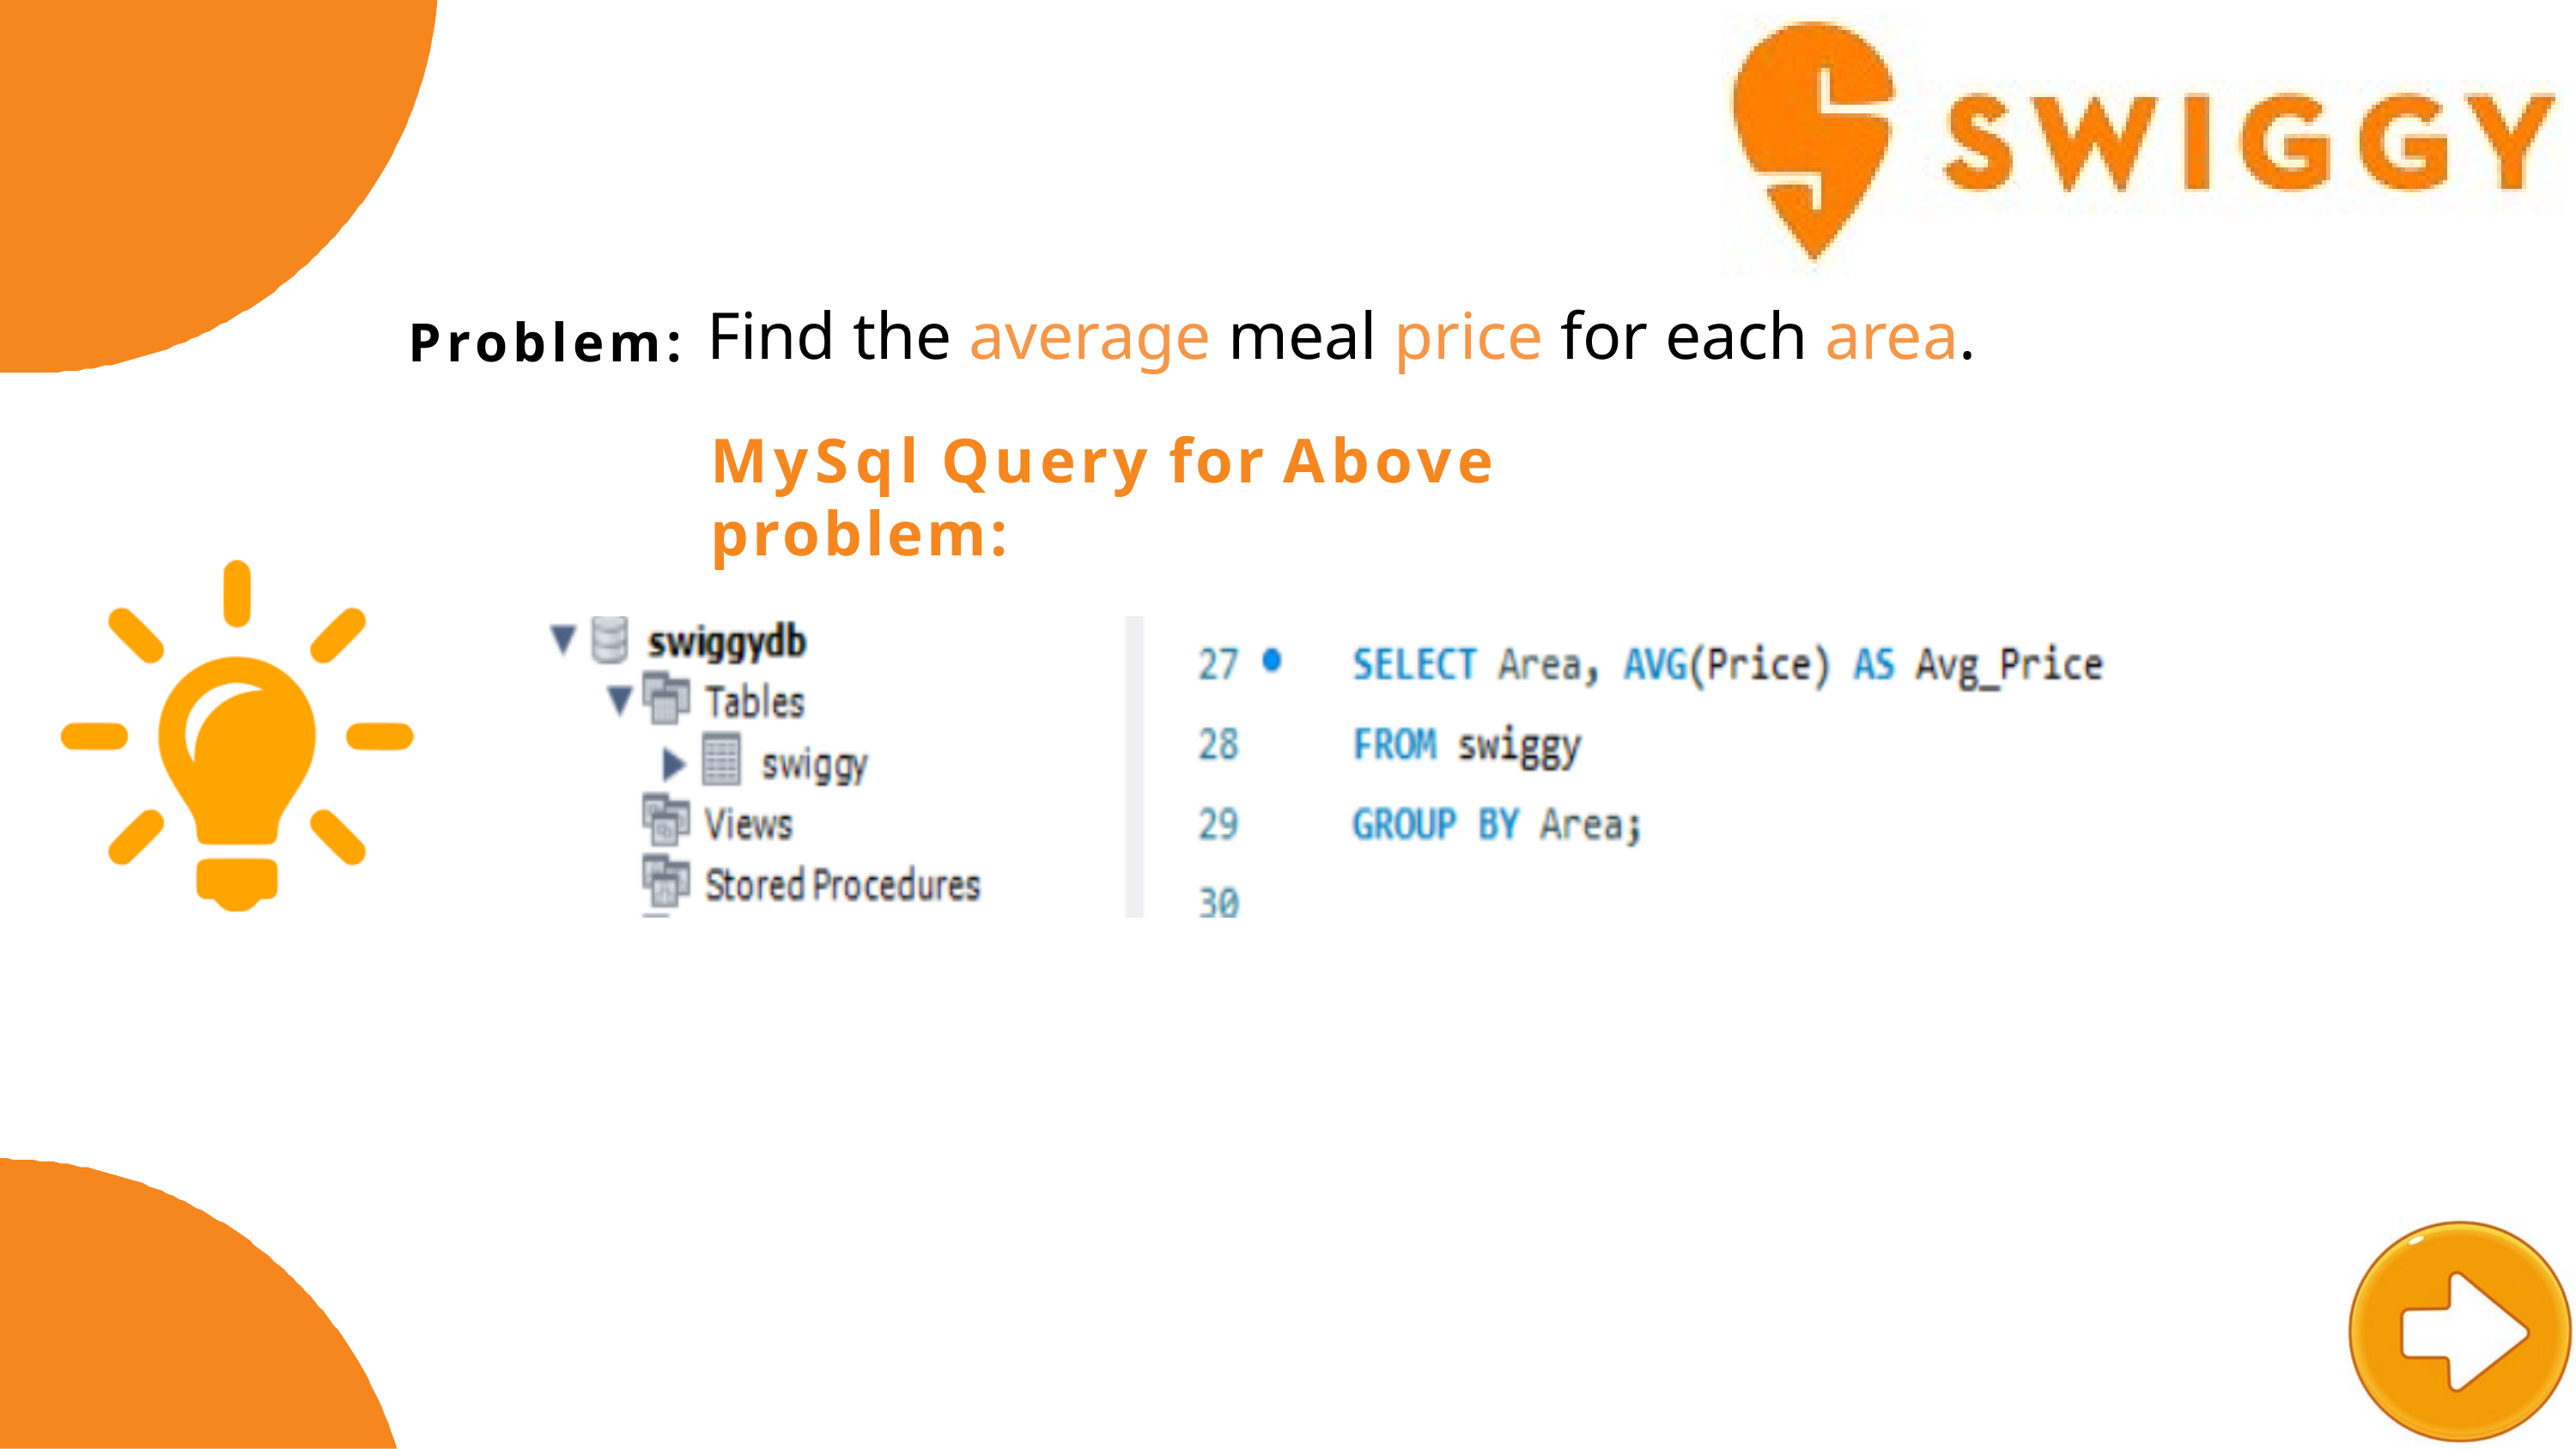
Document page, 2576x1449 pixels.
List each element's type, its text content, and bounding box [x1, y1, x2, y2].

text_box MySql Query for Above problem: [708, 420, 1760, 568]
picture [60, 559, 415, 913]
picture [536, 616, 2190, 918]
text_box Problem: Find the average meal price for each area. [406, 266, 2421, 378]
picture [1722, 14, 2564, 276]
picture [2346, 1217, 2575, 1446]
